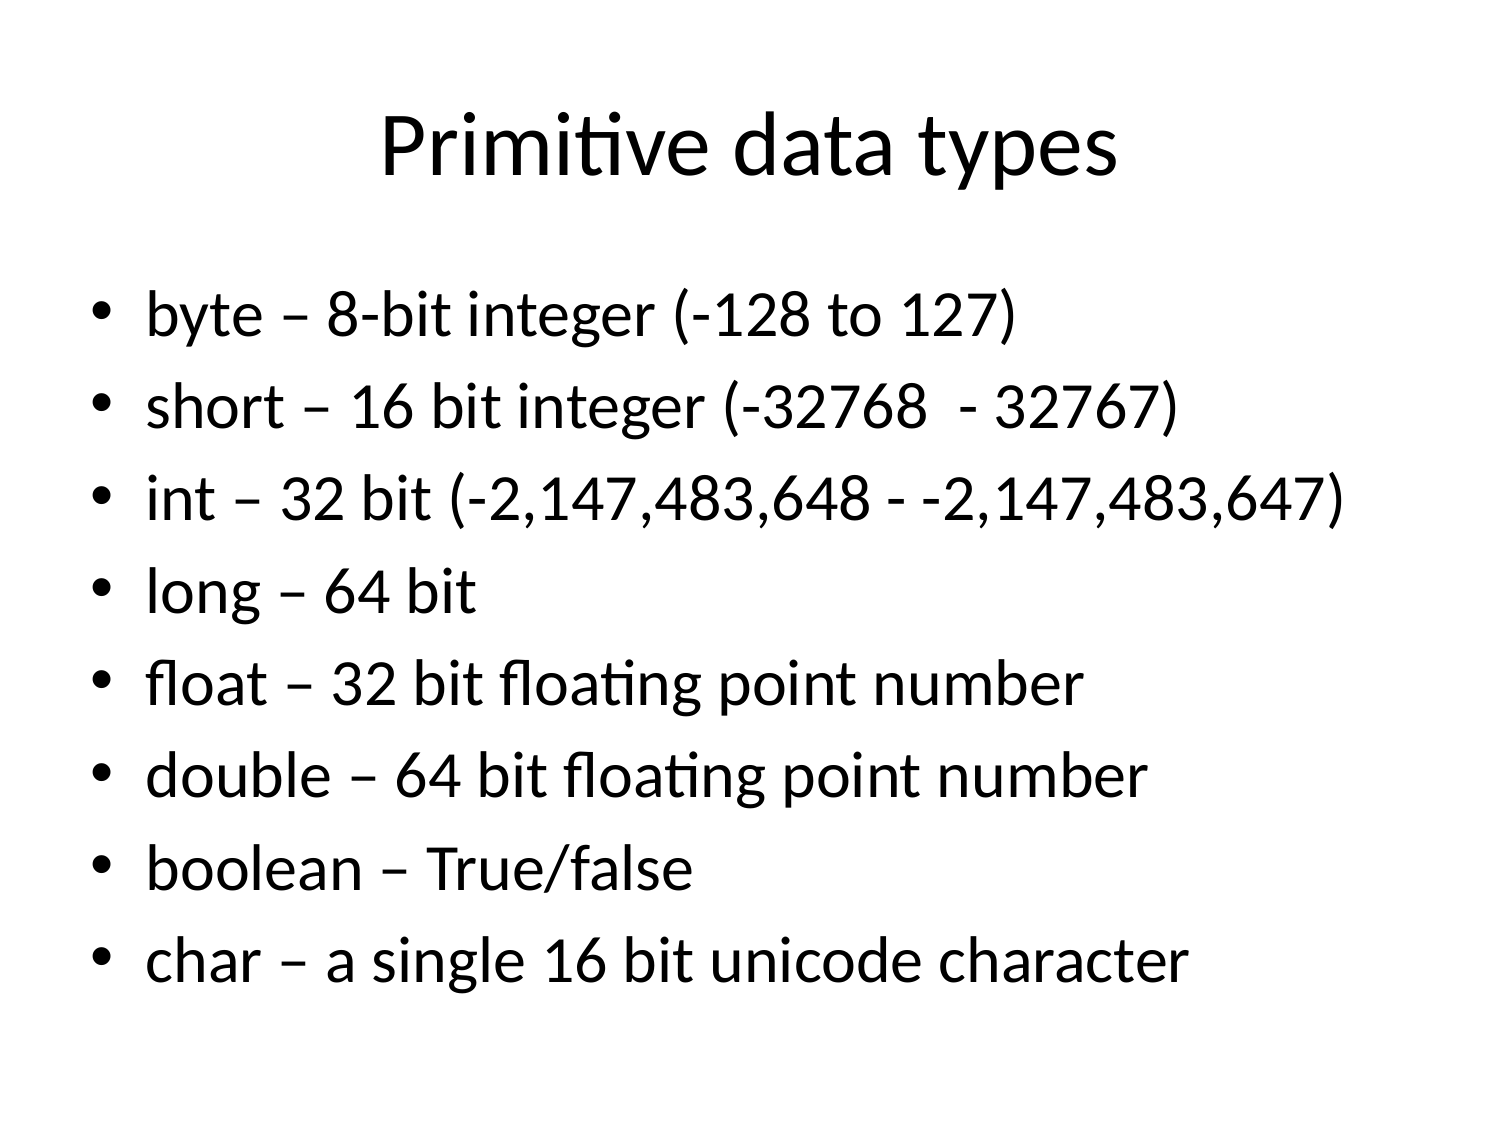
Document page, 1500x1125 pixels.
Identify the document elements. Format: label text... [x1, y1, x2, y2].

title Primitive data types [75, 45, 1425, 233]
list byte – 8-bit integer (-128 to 127) short – 16 bit integer (-32768 - 32767) int – 32 bit (-2,147,483,648 - -2,147,483,647) long – 64 bit float – 32 bit floating point number double – 64 bit floating point number boolean – True/false char – a single 16 bit unicode character [75, 262, 1425, 1005]
